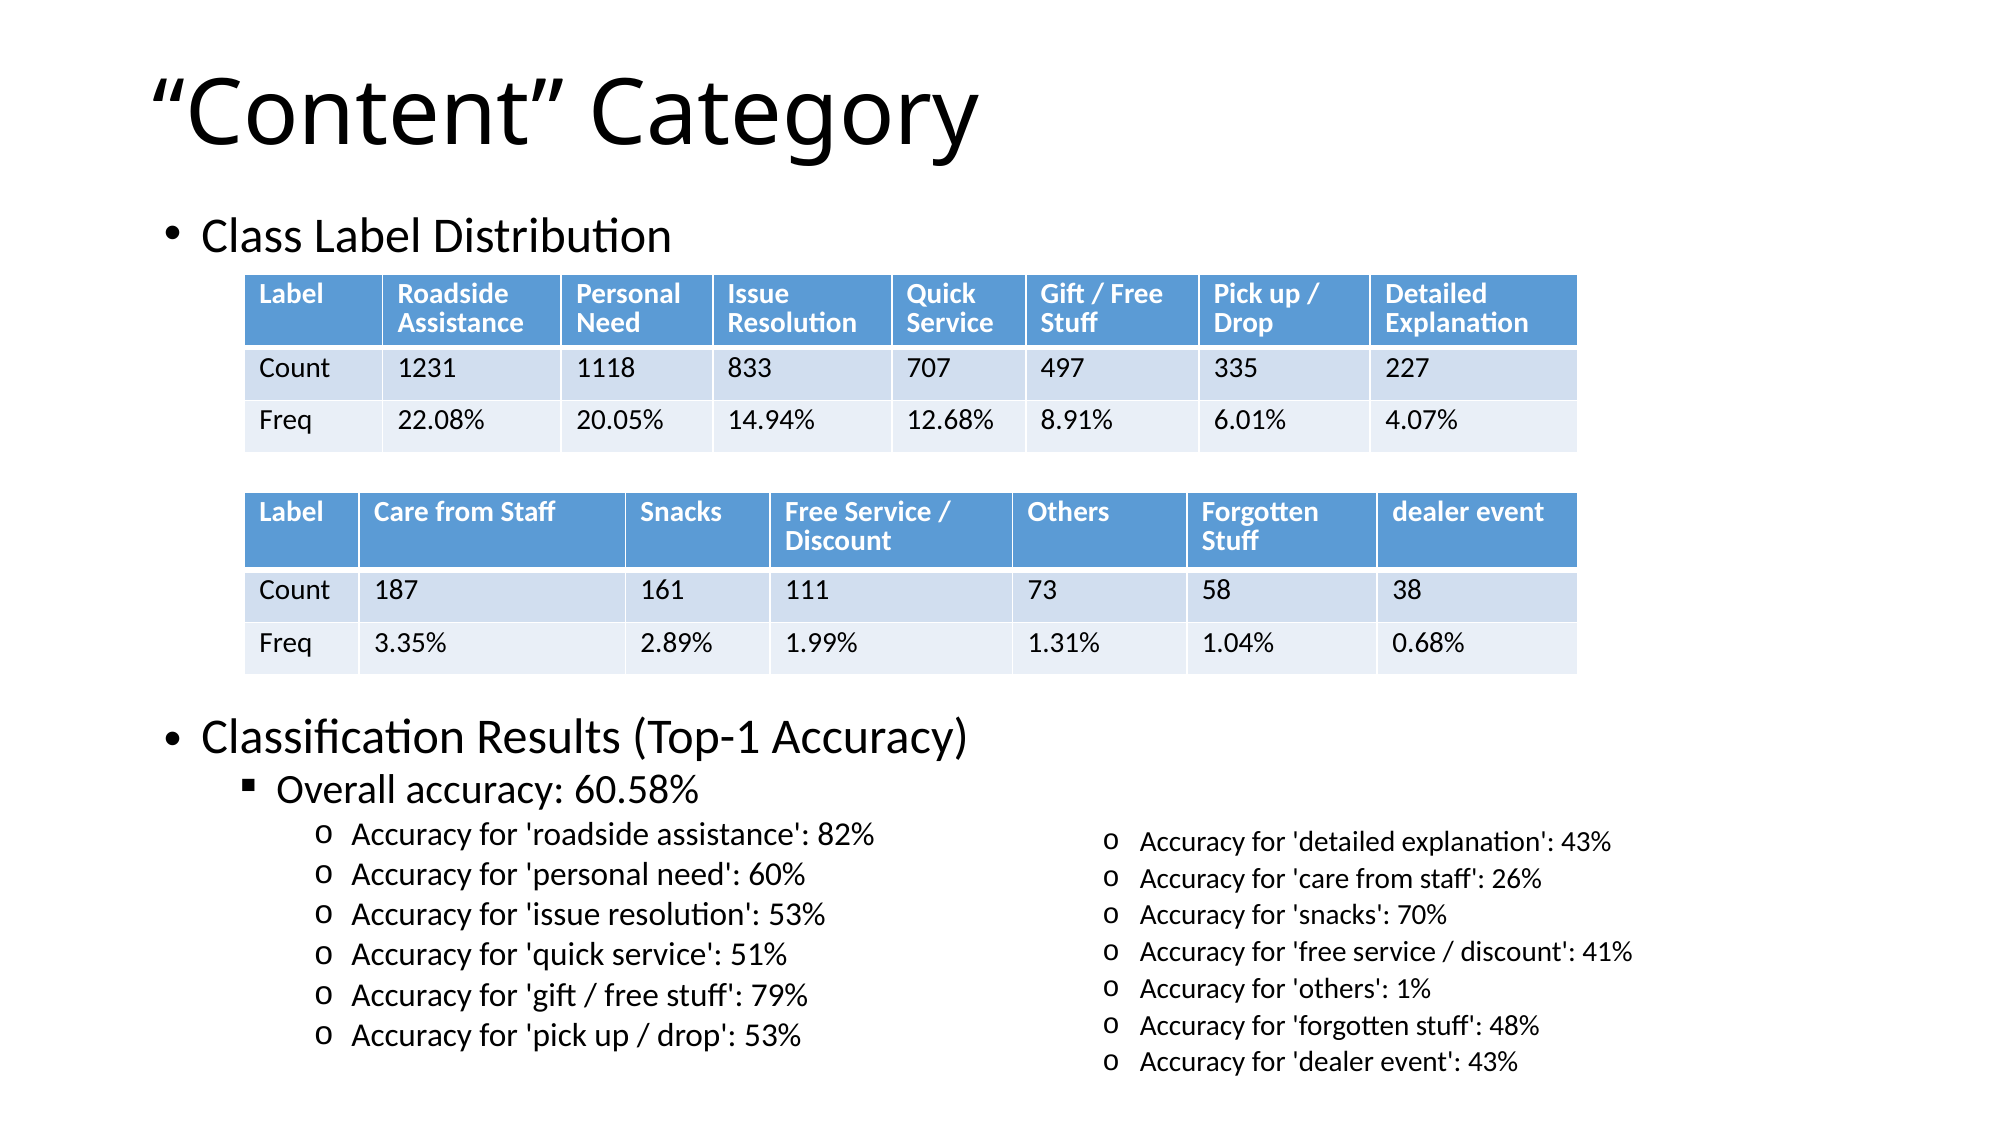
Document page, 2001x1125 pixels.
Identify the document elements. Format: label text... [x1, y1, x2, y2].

table_cell Freq [245, 623, 358, 674]
list Class Label Distribution [149, 201, 1874, 734]
table_cell 14.94% [714, 401, 891, 452]
table_cell 4.07% [1371, 401, 1577, 452]
table_cell Count [245, 350, 382, 400]
table_cell 73 [1013, 573, 1186, 622]
table_cell 12.68% [893, 401, 1025, 452]
table_cell 707 [893, 350, 1025, 400]
table_header Care from Staff [360, 493, 625, 567]
table_cell 1118 [562, 350, 712, 400]
table_cell 833 [714, 350, 891, 400]
text_box Accuracy for 'detailed explanation': 43% Accuracy for 'care from staff': 26% Accuracy for 'snacks': 70% Accuracy for 'free service / discount': 41% Accuracy for 'others': 1% Accuracy for 'forgotten stuff': 48% Accuracy for 'dealer event': 43% [937, 822, 2000, 1125]
table_header Snacks [626, 493, 769, 567]
table_cell 0.68% [1378, 623, 1577, 674]
table_cell 227 [1371, 350, 1577, 400]
table_header Roadside Assistance [383, 275, 560, 345]
table_cell 1.04% [1188, 623, 1376, 674]
table_header Free Service / Discount [771, 493, 1012, 567]
table_cell 1.99% [771, 623, 1012, 674]
table_header Forgotten Stuff [1188, 493, 1376, 567]
table_header dealer event [1378, 493, 1577, 567]
table_cell 111 [771, 573, 1012, 622]
title “Content” Category [137, 6, 1863, 224]
table_cell 3.35% [360, 623, 625, 674]
table_cell 6.01% [1200, 401, 1369, 452]
table_cell 335 [1200, 350, 1369, 400]
table_header Label [245, 275, 382, 345]
table_header Issue Resolution [714, 275, 891, 345]
table_cell 1231 [383, 350, 560, 400]
table_cell Freq [245, 401, 382, 452]
table_header Personal Need [562, 275, 712, 345]
table_cell 8.91% [1027, 401, 1198, 452]
table_cell 1.31% [1013, 623, 1186, 674]
table_header Gift / Free Stuff [1027, 275, 1198, 345]
table_cell Count [245, 573, 358, 622]
text_box Classification Results (Top-1 Accuracy) Overall accuracy: 60.58% Accuracy for 'roadside assistance': 82% Accuracy for 'personal need': 60% Accuracy for 'issue resolution': 53% Accuracy for 'quick service': 51% Accuracy for 'gift / free stuff': 79% Accuracy for 'pick up / drop': 53% [149, 710, 1293, 1125]
table_header Pick up / Drop [1200, 275, 1369, 345]
table_header Others [1013, 493, 1186, 567]
table_cell 38 [1378, 573, 1577, 622]
table_cell 20.05% [562, 401, 712, 452]
table_cell 22.08% [383, 401, 560, 452]
table_cell 497 [1027, 350, 1198, 400]
table_header Label [245, 493, 358, 567]
table_cell 58 [1188, 573, 1376, 622]
table_cell 161 [626, 573, 769, 622]
table_cell 187 [360, 573, 625, 622]
table_cell 2.89% [626, 623, 769, 674]
table_header Detailed Explanation [1371, 275, 1577, 345]
table_header Quick Service [893, 275, 1025, 345]
